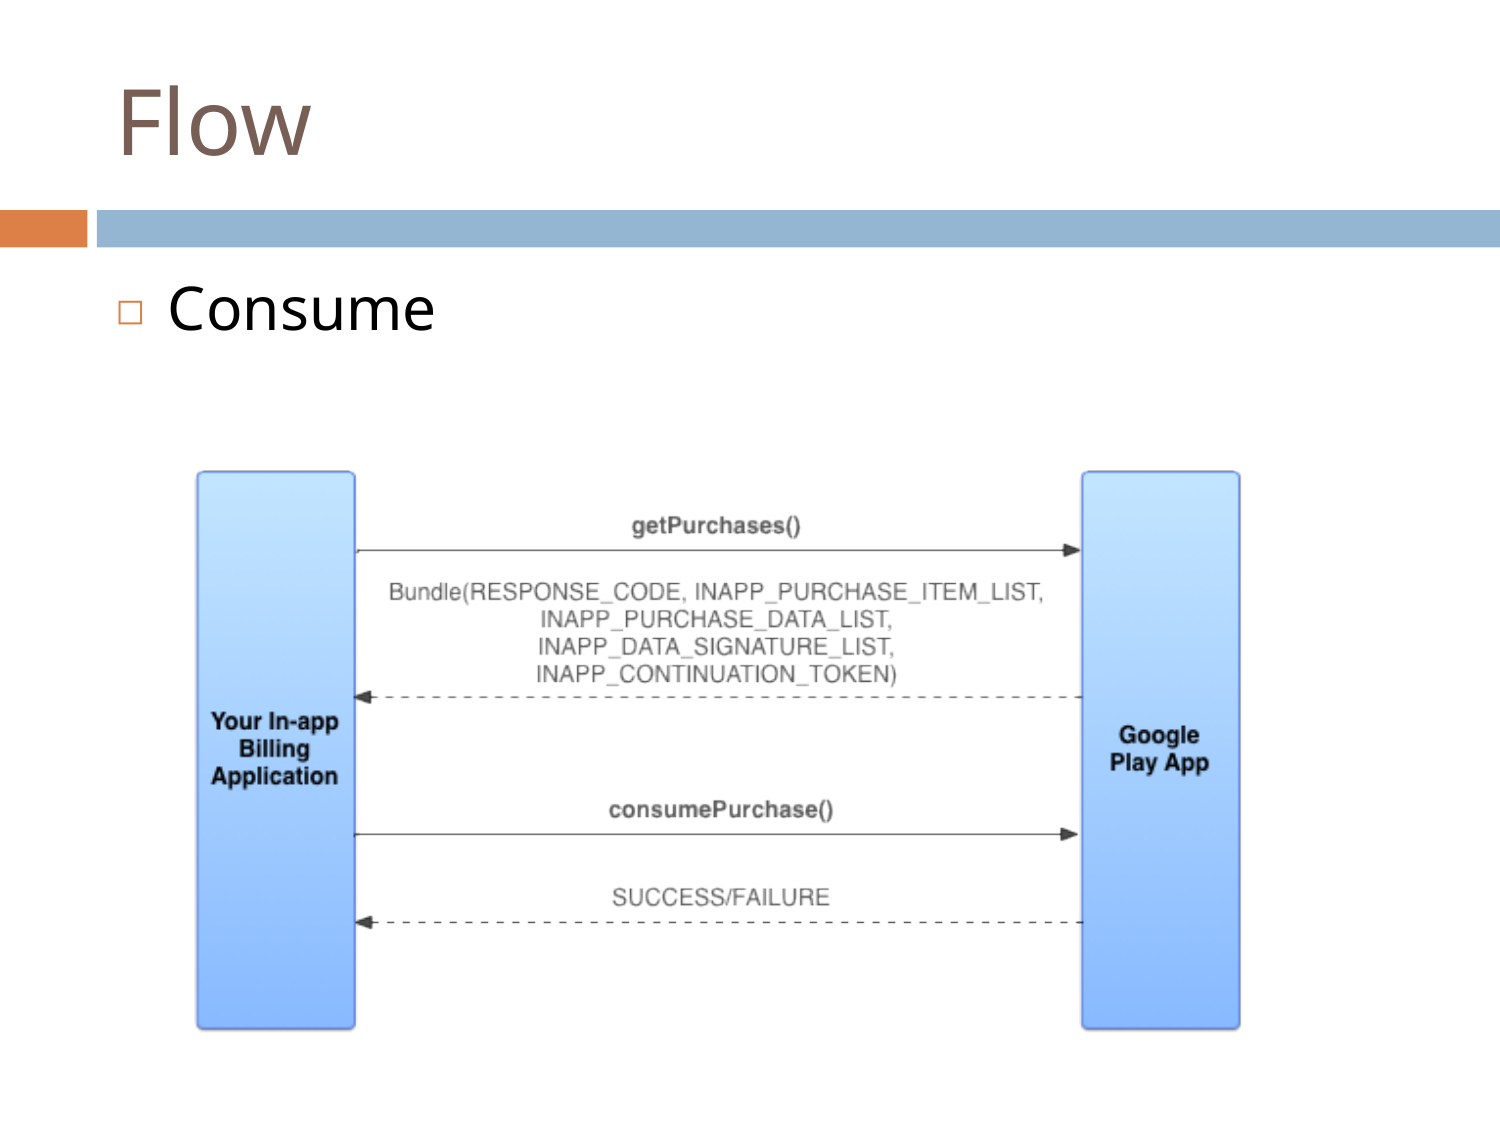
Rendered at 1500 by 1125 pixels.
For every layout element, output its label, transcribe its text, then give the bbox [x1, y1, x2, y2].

title Flow [100, 37, 1438, 200]
picture [168, 444, 1269, 1059]
list Consume [100, 262, 1438, 1000]
